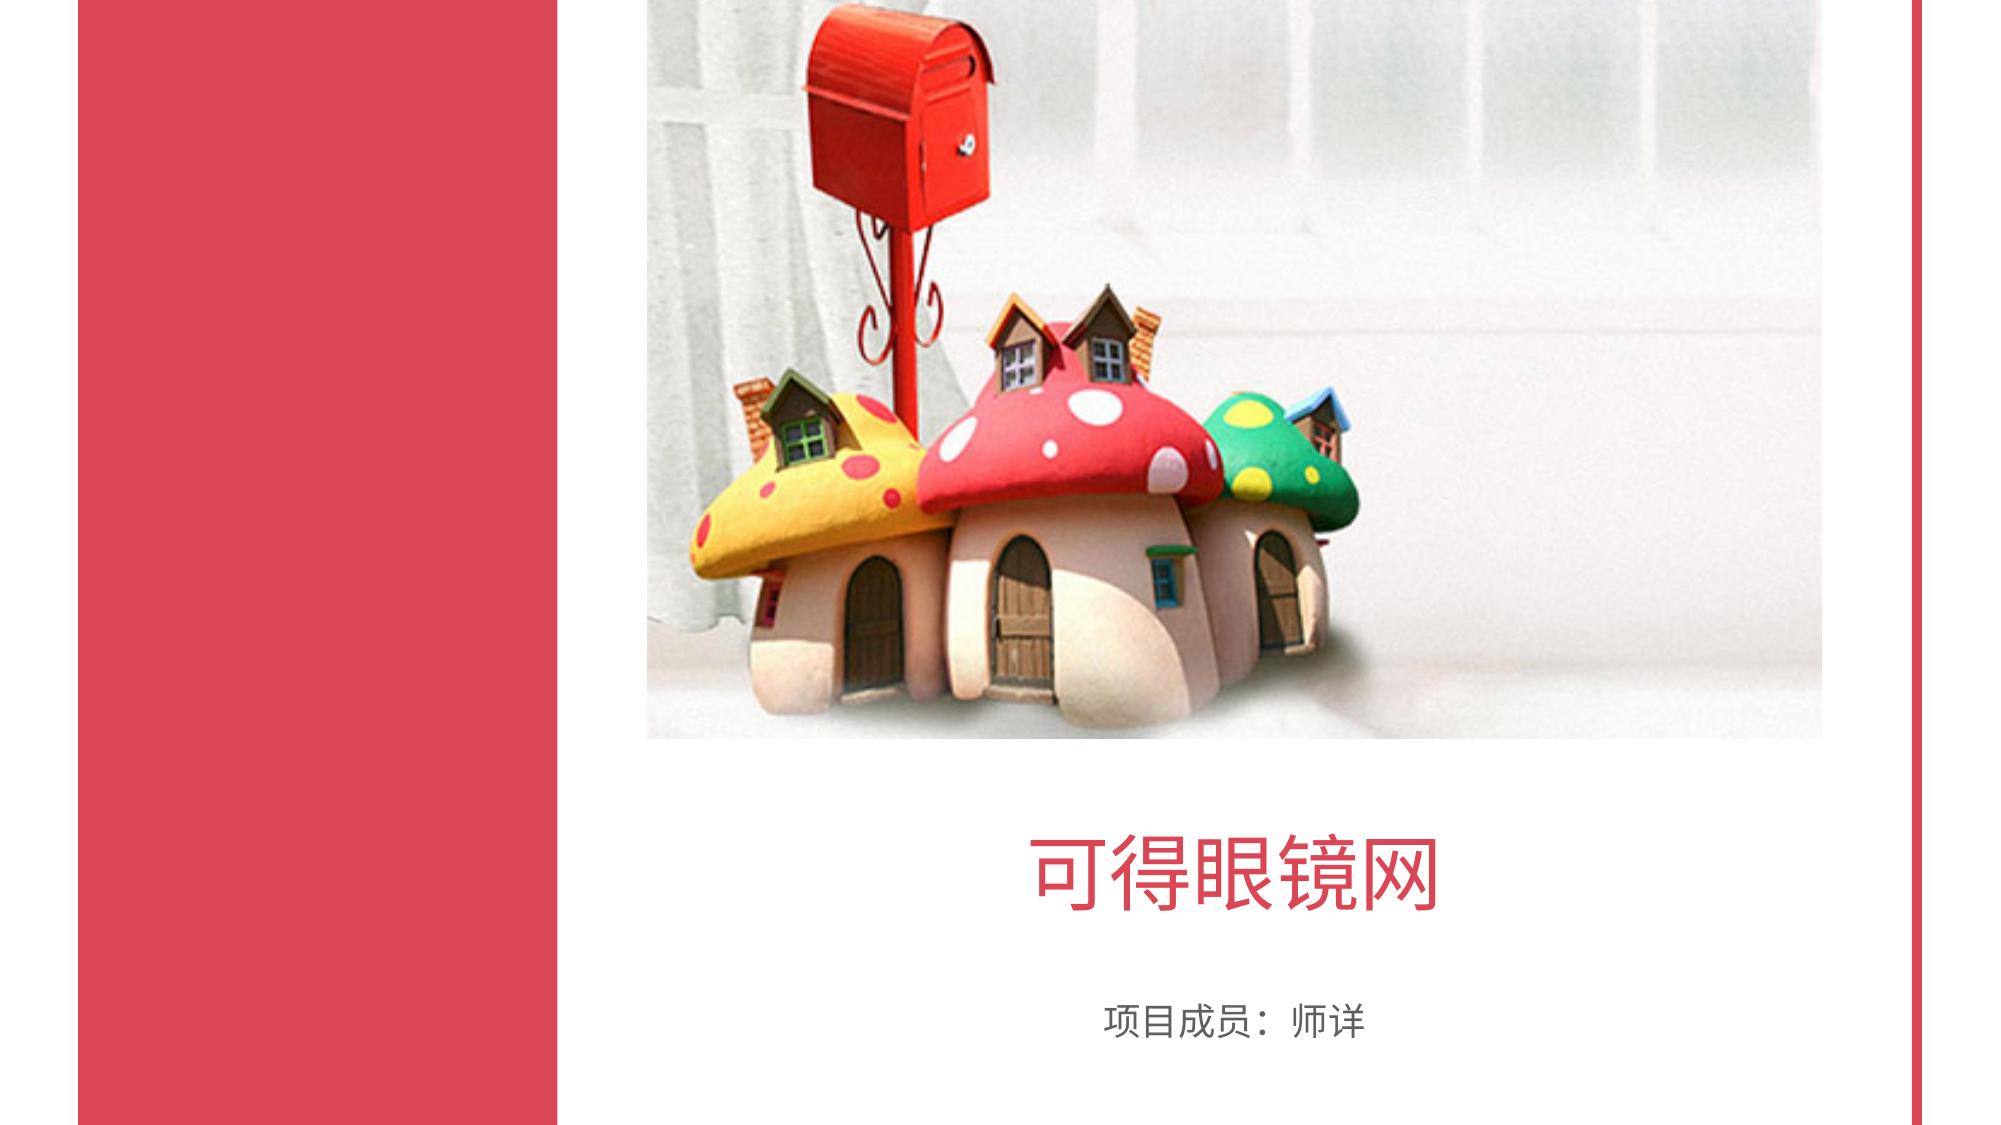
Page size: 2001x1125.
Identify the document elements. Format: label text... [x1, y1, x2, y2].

title 可得眼镜网 [647, 773, 1823, 981]
picture [647, 0, 1823, 739]
subtitle 项目成员：师详 [647, 981, 1823, 1051]
